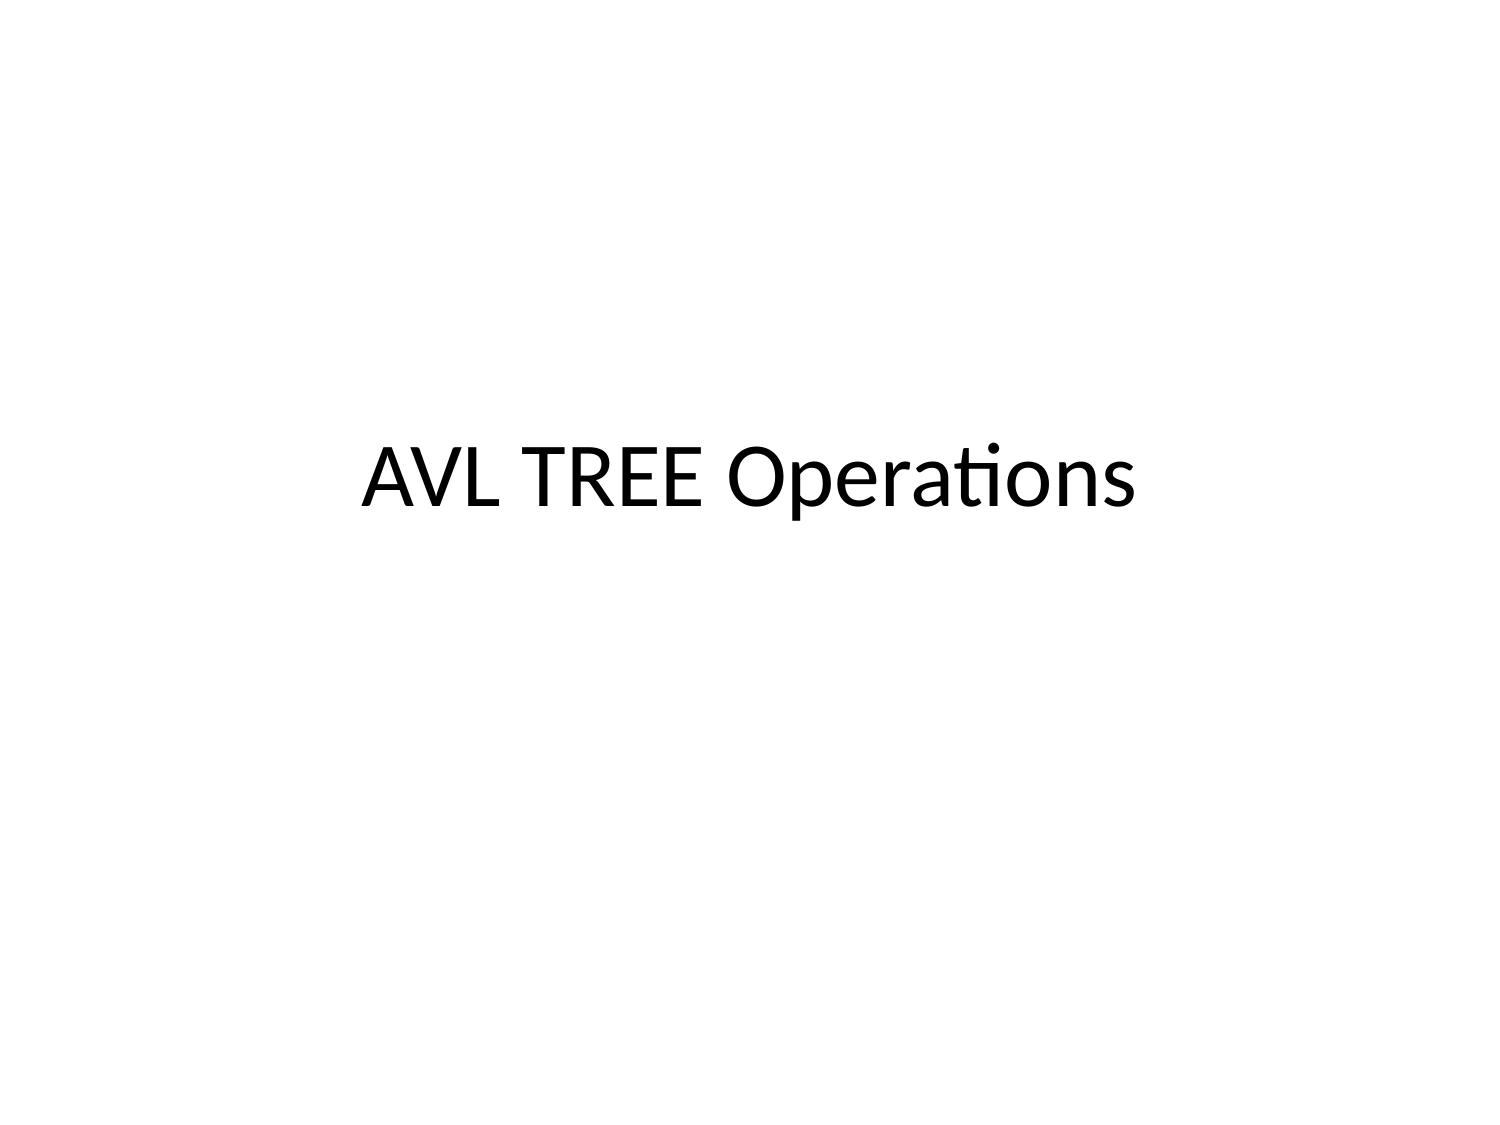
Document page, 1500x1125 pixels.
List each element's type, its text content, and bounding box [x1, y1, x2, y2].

title AVL TREE Operations [112, 349, 1388, 591]
